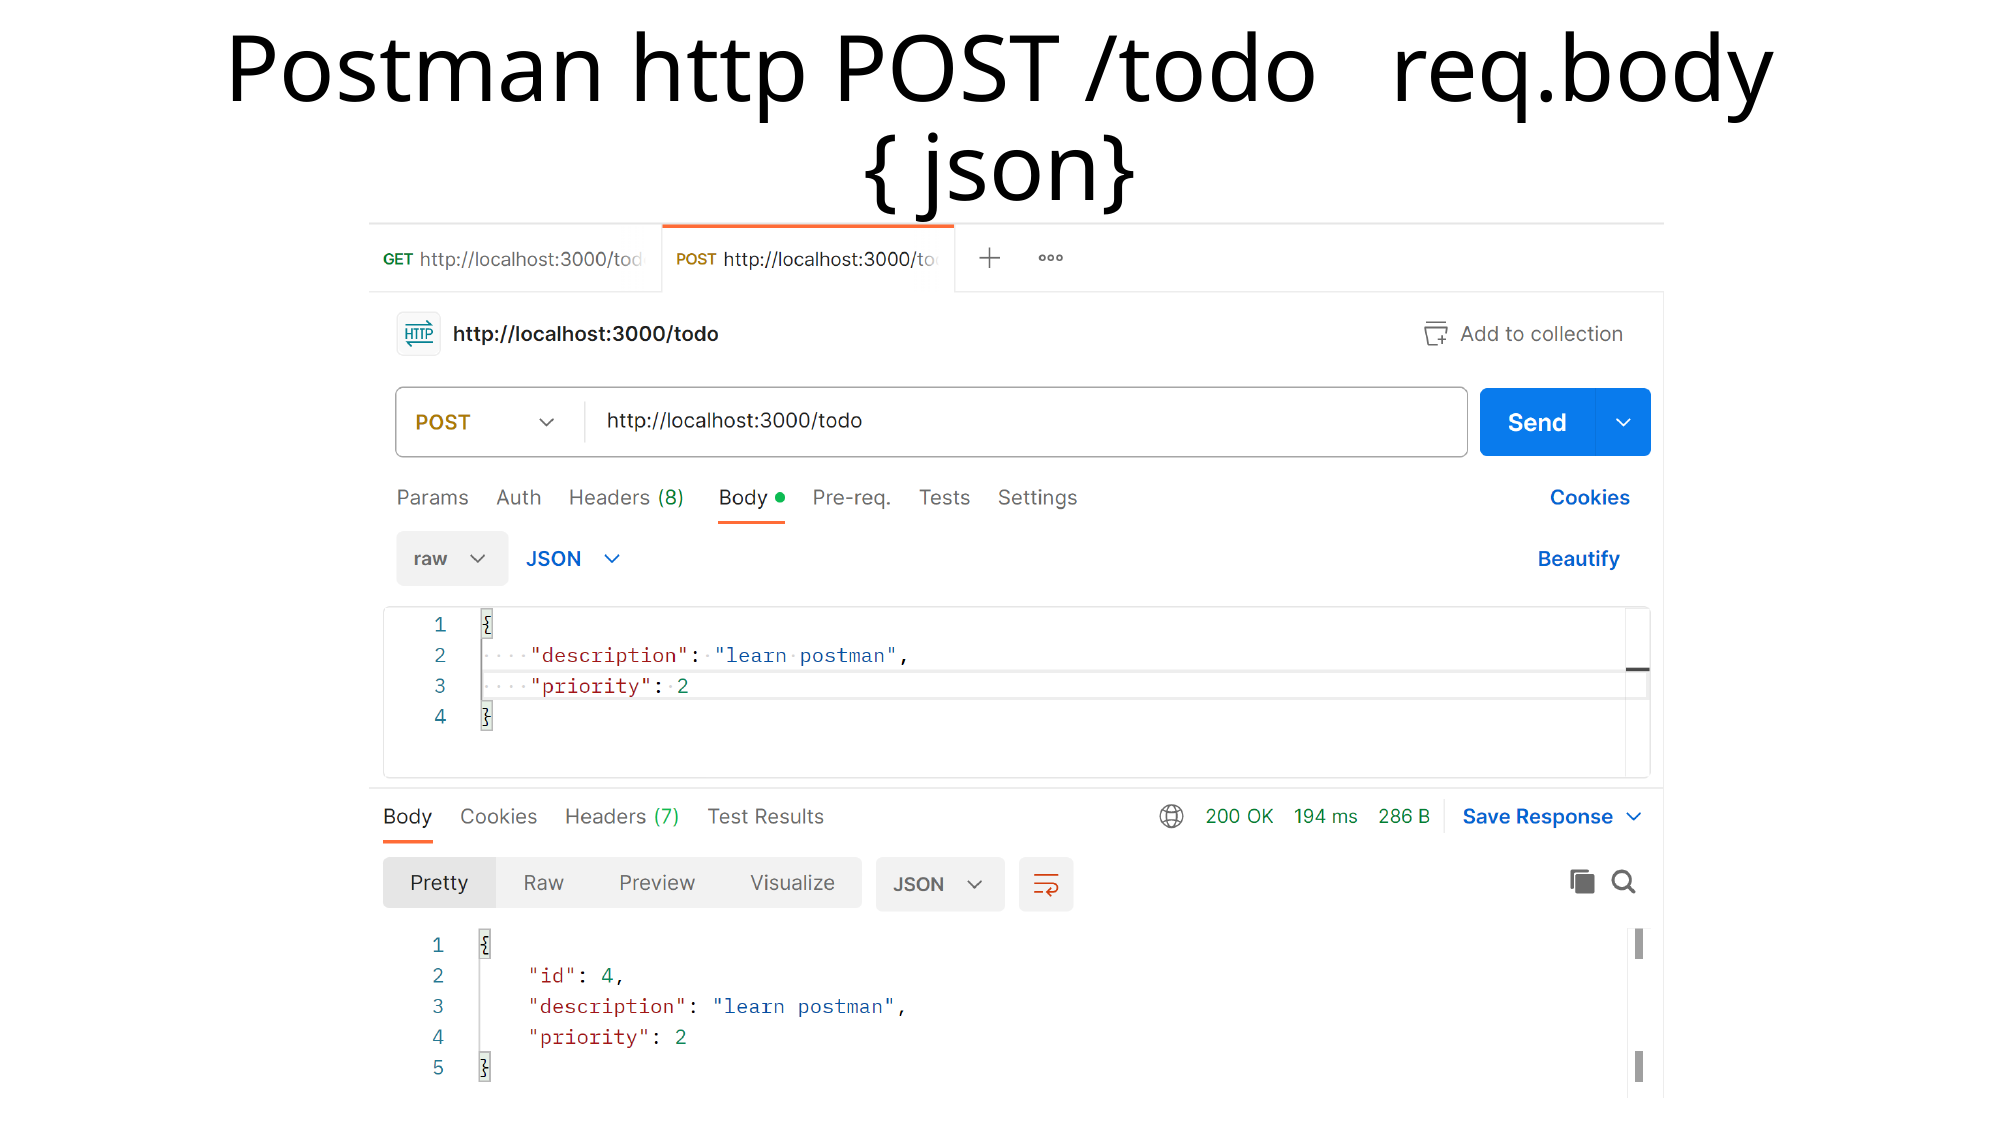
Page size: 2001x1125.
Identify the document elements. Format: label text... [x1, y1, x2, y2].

title Postman http POST /todo req.body { json} [137, 12, 1863, 230]
picture [369, 222, 1664, 1098]
